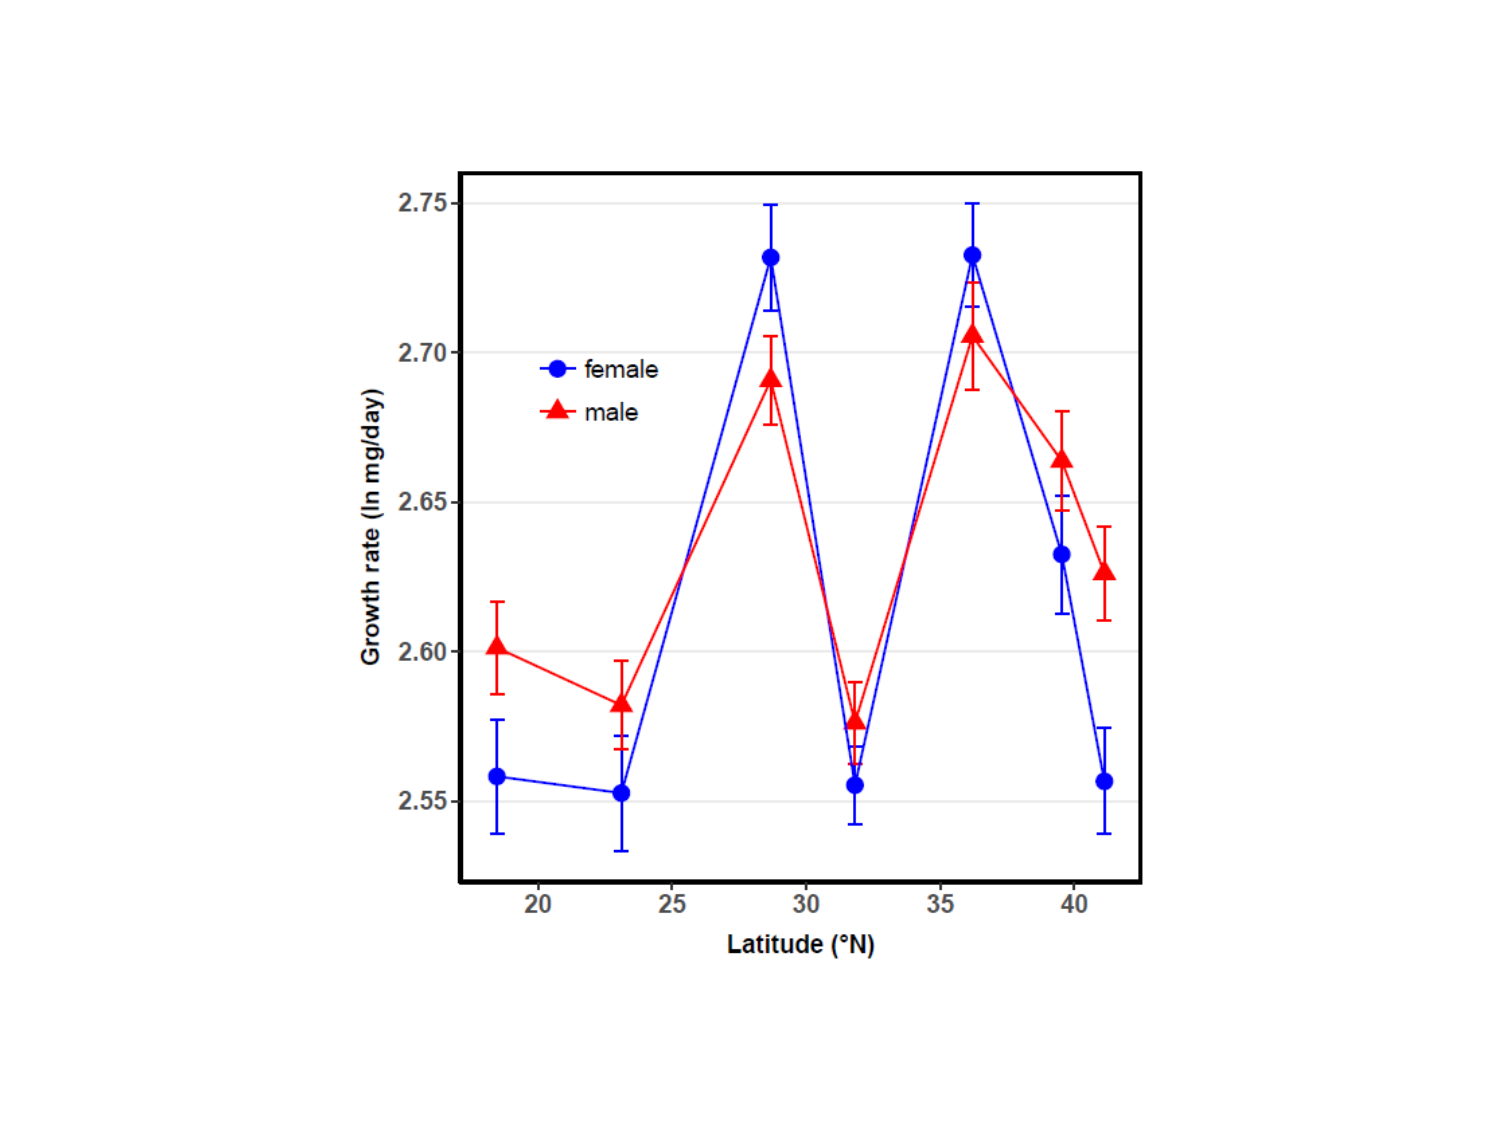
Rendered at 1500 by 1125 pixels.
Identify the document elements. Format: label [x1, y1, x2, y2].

picture [348, 162, 1151, 963]
